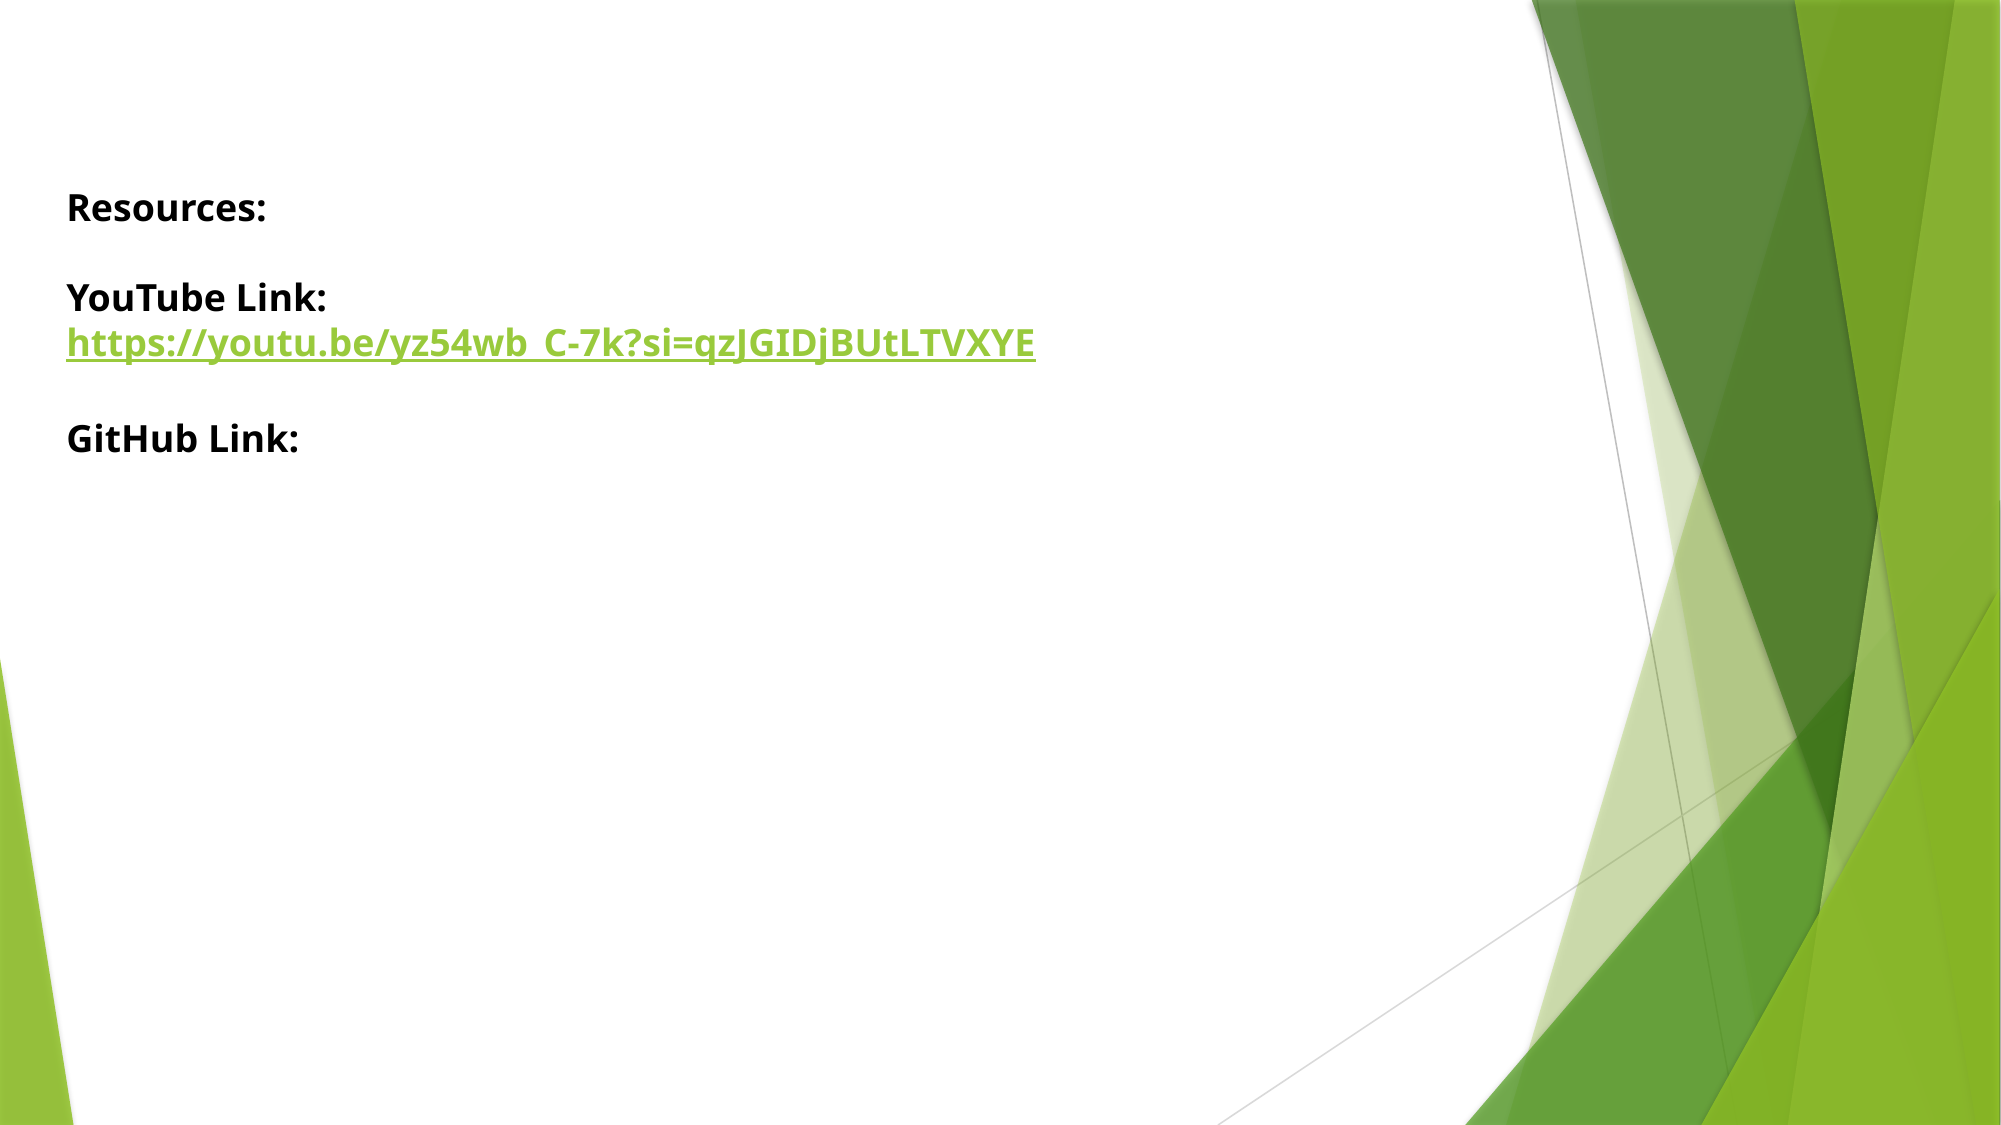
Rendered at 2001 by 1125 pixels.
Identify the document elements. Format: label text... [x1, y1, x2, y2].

text_box Resources: YouTube Link: https://youtu.be/yz54wb_C-7k?si=qzJGIDjBUtLTVXYE GitHub Link: [51, 176, 1297, 513]
